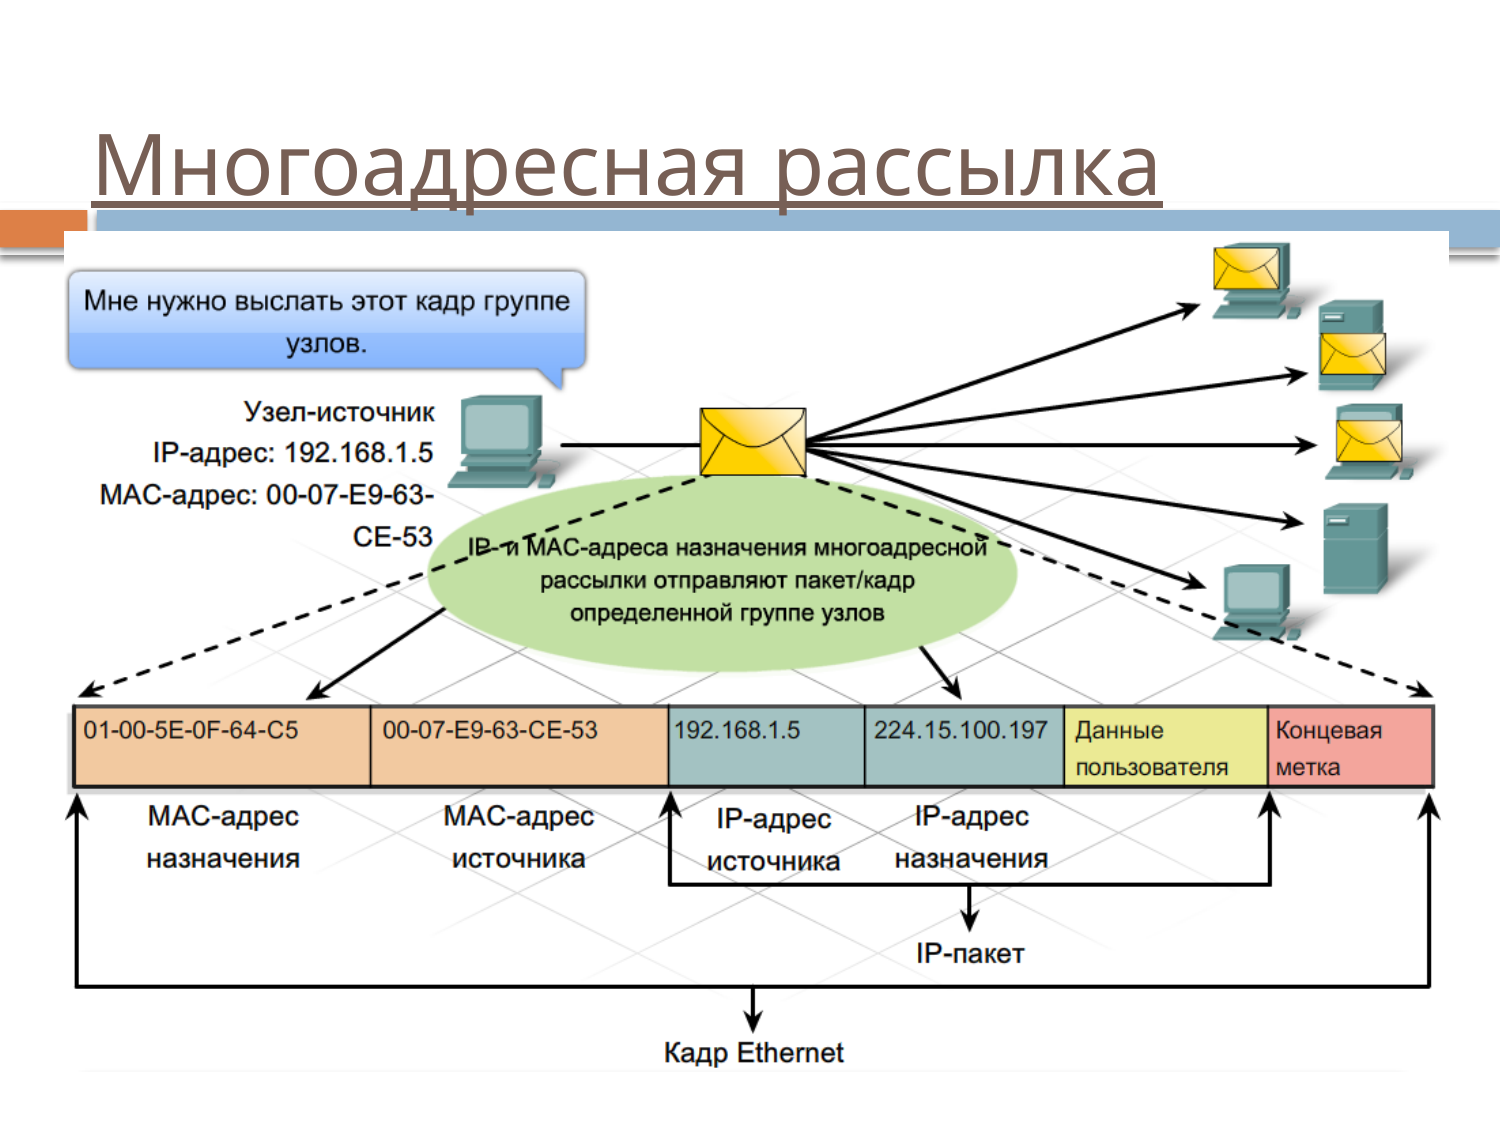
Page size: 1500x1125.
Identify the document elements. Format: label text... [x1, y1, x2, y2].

title Многоадресная рассылка [76, 101, 1427, 220]
picture [64, 231, 1450, 1073]
